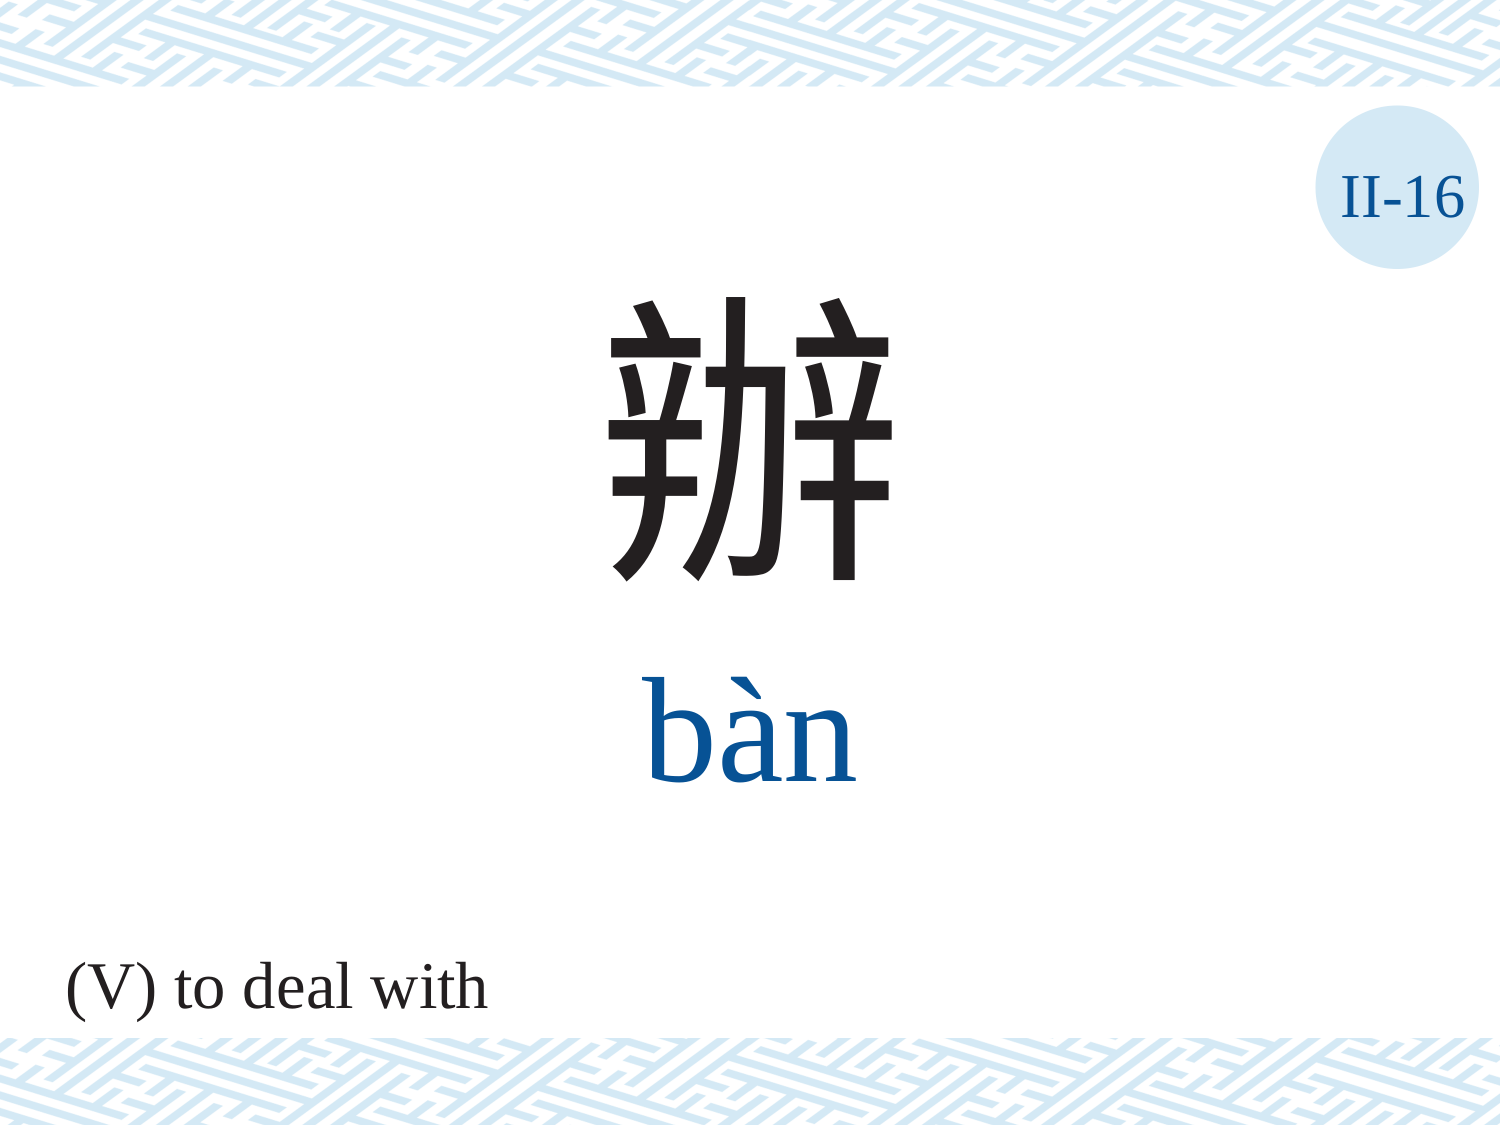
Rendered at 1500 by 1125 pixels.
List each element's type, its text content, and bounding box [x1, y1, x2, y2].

text_box II-16 辦 bàn [593, 154, 1467, 812]
picture [0, 0, 1500, 1125]
text_box (V) to deal with [62, 942, 492, 1023]
